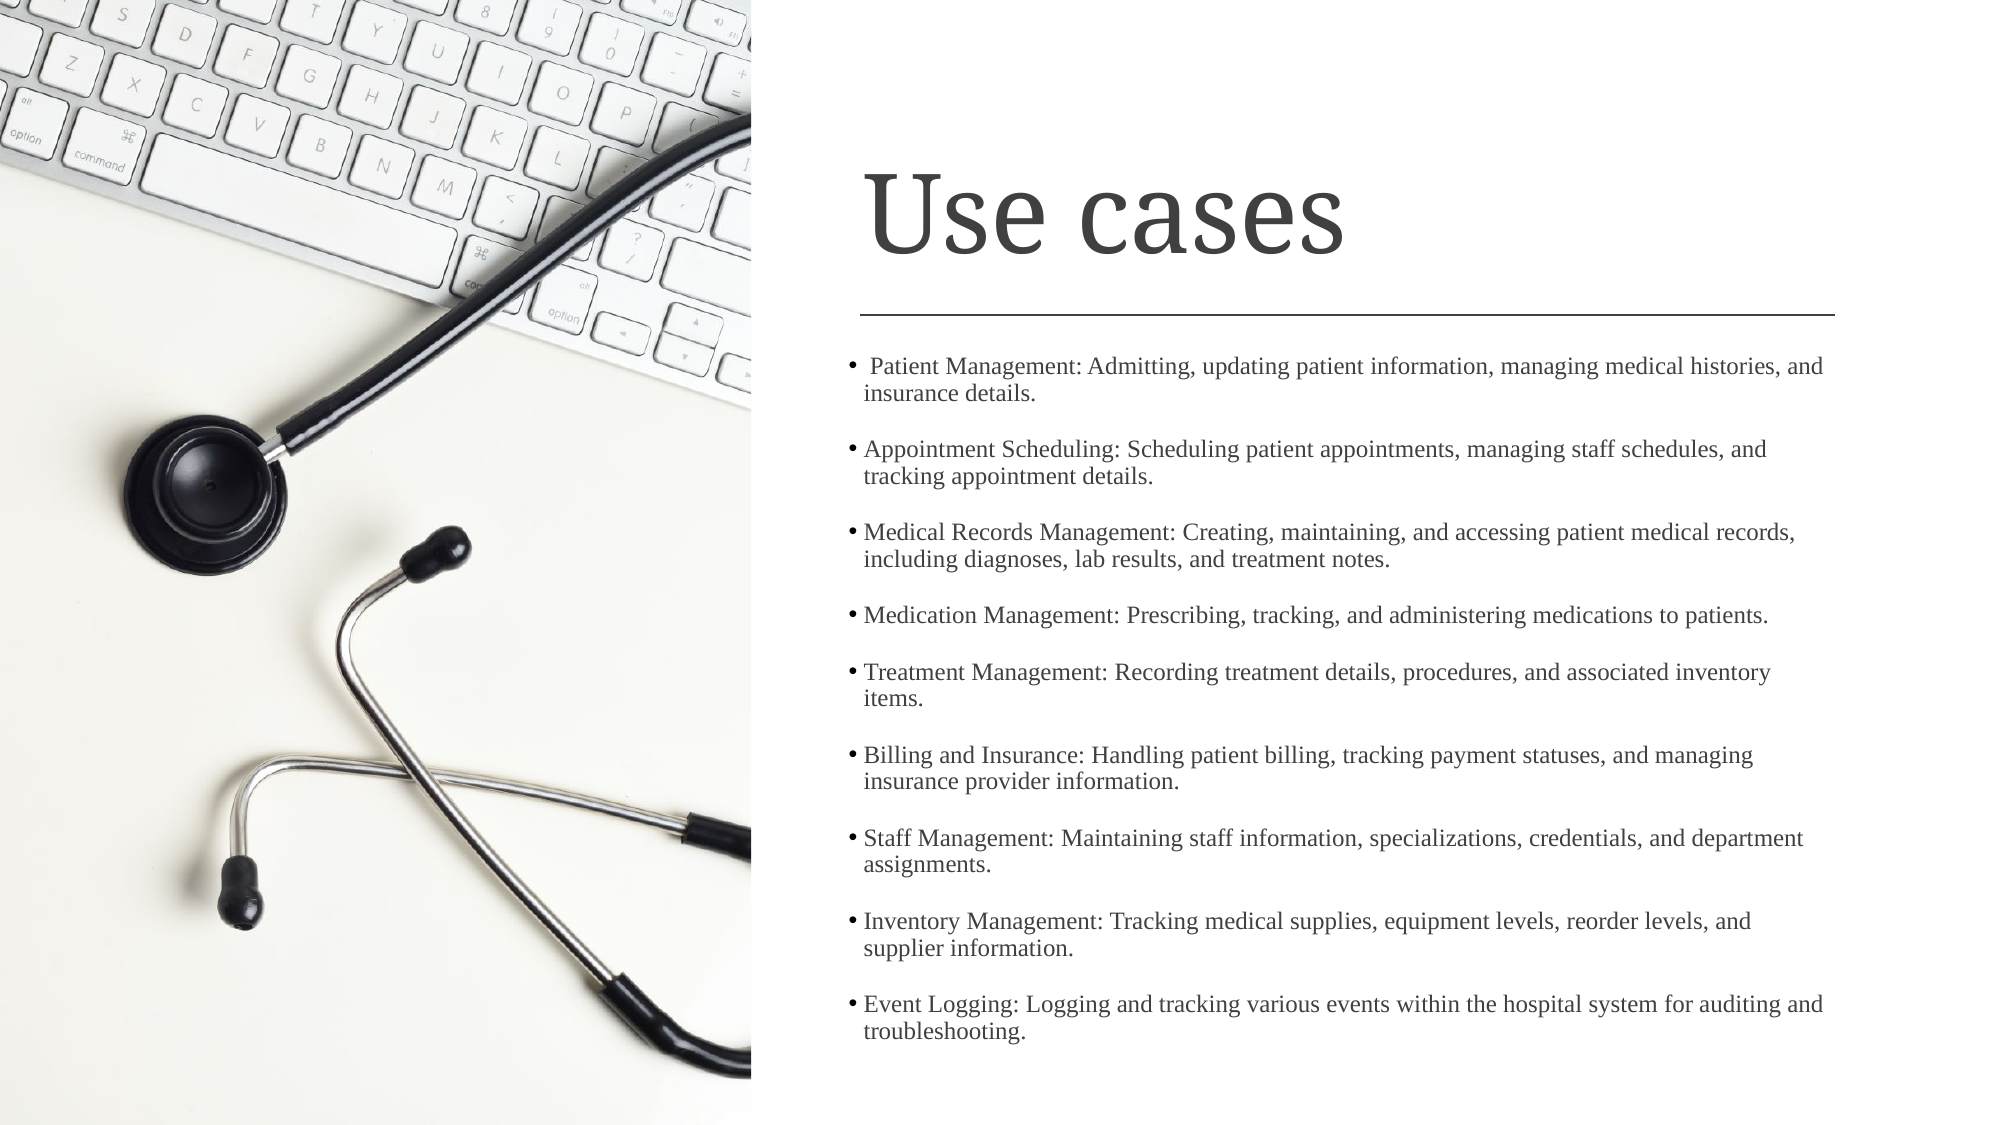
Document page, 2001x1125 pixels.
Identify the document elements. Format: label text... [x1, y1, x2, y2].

text_box [759, 0, 2000, 1125]
title Use cases [848, 47, 1830, 285]
picture [0, 0, 752, 1125]
list Patient Management: Admitting, updating patient information, managing medical histories, and insurance details. Appointment Scheduling: Scheduling patient appointments, managing staff schedules, and tracking appointment details. Medical Records Management: Creating, maintaining, and accessing patient medical records, including diagnoses, lab results, and treatment notes. Medication Management: Prescribing, tracking, and administering medications to patients. Treatment Management: Recording treatment details, procedures, and associated inventory items. Billing and Insurance: Handling patient billing, tracking payment statuses, and managing insurance provider information. Staff Management: Maintaining staff information, specializations, credentials, and department assignments. Inventory Management: Tracking medical supplies, equipment levels, reorder levels, and supplier information. Event Logging: Logging and tracking various events within the hospital system for auditing and troubleshooting. [848, 345, 1830, 963]
